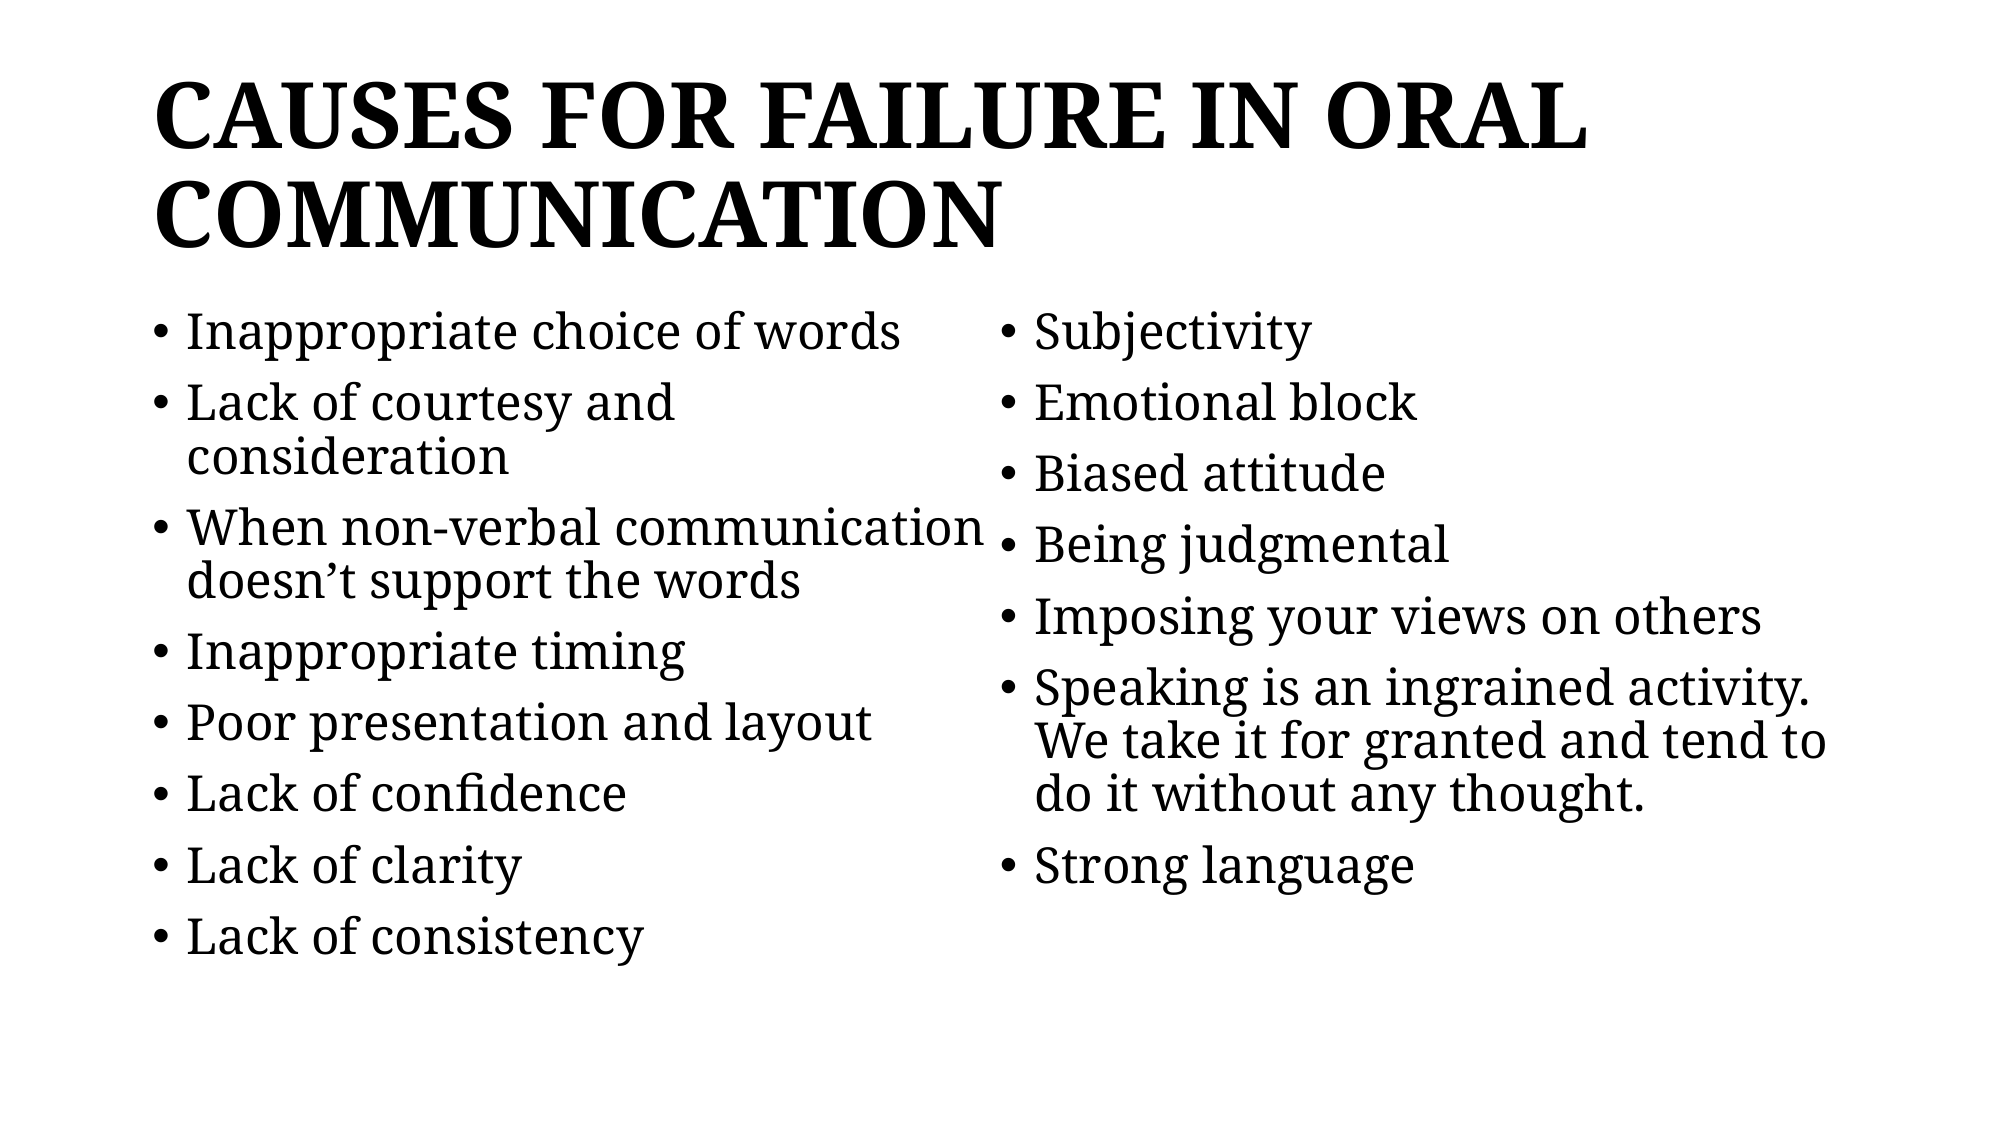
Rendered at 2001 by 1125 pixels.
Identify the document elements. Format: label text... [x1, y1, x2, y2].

title CAUSES FOR FAILURE IN ORAL COMMUNICATION [137, 59, 1863, 278]
list Inappropriate choice of words Lack of courtesy and consideration When non-verbal communication doesn’t support the words Inappropriate timing Poor presentation and layout Lack of confidence Lack of clarity Lack of consistency Subjectivity Emotional block Biased attitude Being judgmental Imposing your views on others Speaking is an ingrained activity. We take it for granted and tend to do it without any thought. Strong language [137, 299, 1863, 1014]
